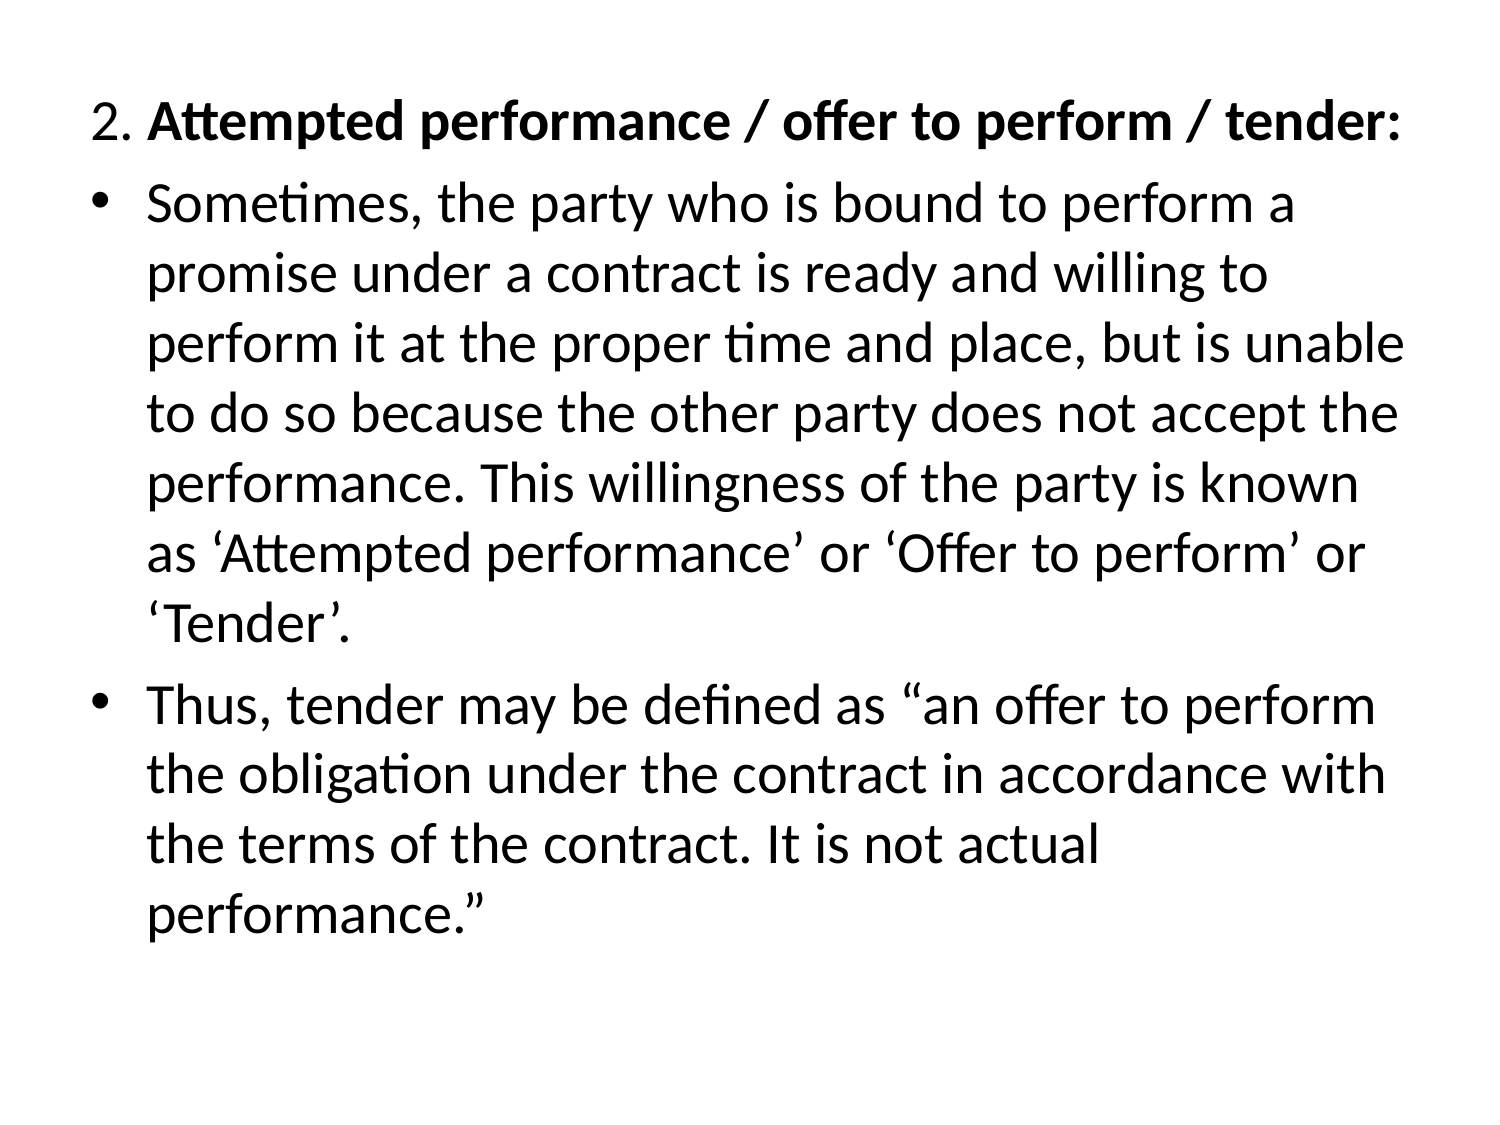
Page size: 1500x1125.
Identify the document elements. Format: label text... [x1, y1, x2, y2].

list 2. Attempted performance / offer to perform / tender: Sometimes, the party who is bound to perform a promise under a contract is ready and willing to perform it at the proper time and place, but is unable to do so because the other party does not accept the performance. This willingness of the party is known as ‘Attempted performance’ or ‘Offer to perform’ or ‘Tender’. Thus, tender may be defined as “an offer to perform the obligation under the contract in accordance with the terms of the contract. It is not actual performance.” [75, 75, 1425, 1005]
